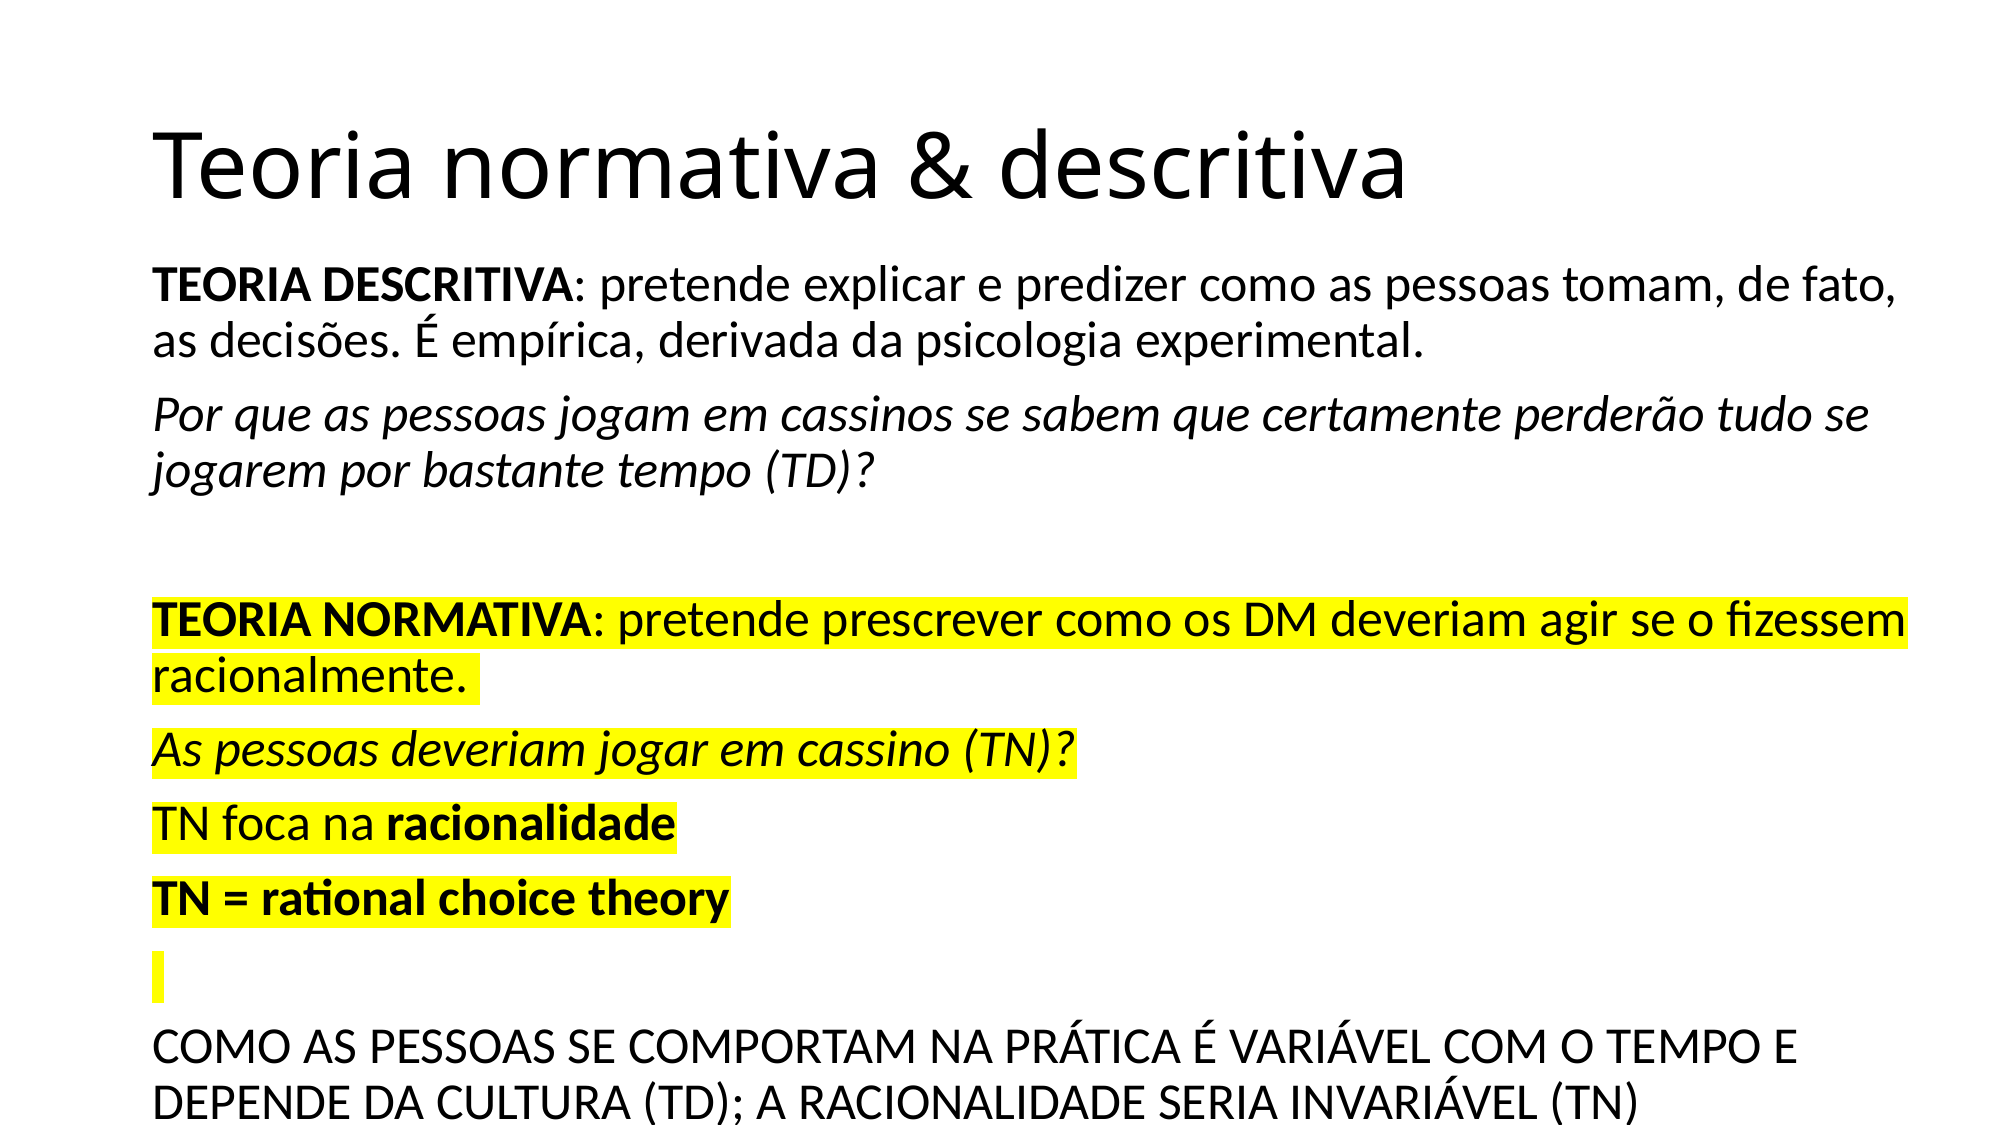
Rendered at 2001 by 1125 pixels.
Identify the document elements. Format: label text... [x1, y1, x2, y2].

list TEORIA DESCRITIVA: pretende explicar e predizer como as pessoas tomam, de fato, as decisões. É empírica, derivada da psicologia experimental. Por que as pessoas jogam em cassinos se sabem que certamente perderão tudo se jogarem por bastante tempo (TD)? TEORIA NORMATIVA: pretende prescrever como os DM deveriam agir se o fizessem racionalmente. As pessoas deveriam jogar em cassino (TN)? TN foca na racionalidade TN = rational choice theory COMO AS PESSOAS SE COMPORTAM NA PRÁTICA É VARIÁVEL COM O TEMPO E DEPENDE DA CULTURA (TD); A RACIONALIDADE SERIA INVARIÁVEL (TN) [137, 249, 1948, 1125]
title Teoria normativa & descritiva [137, 59, 1863, 249]
